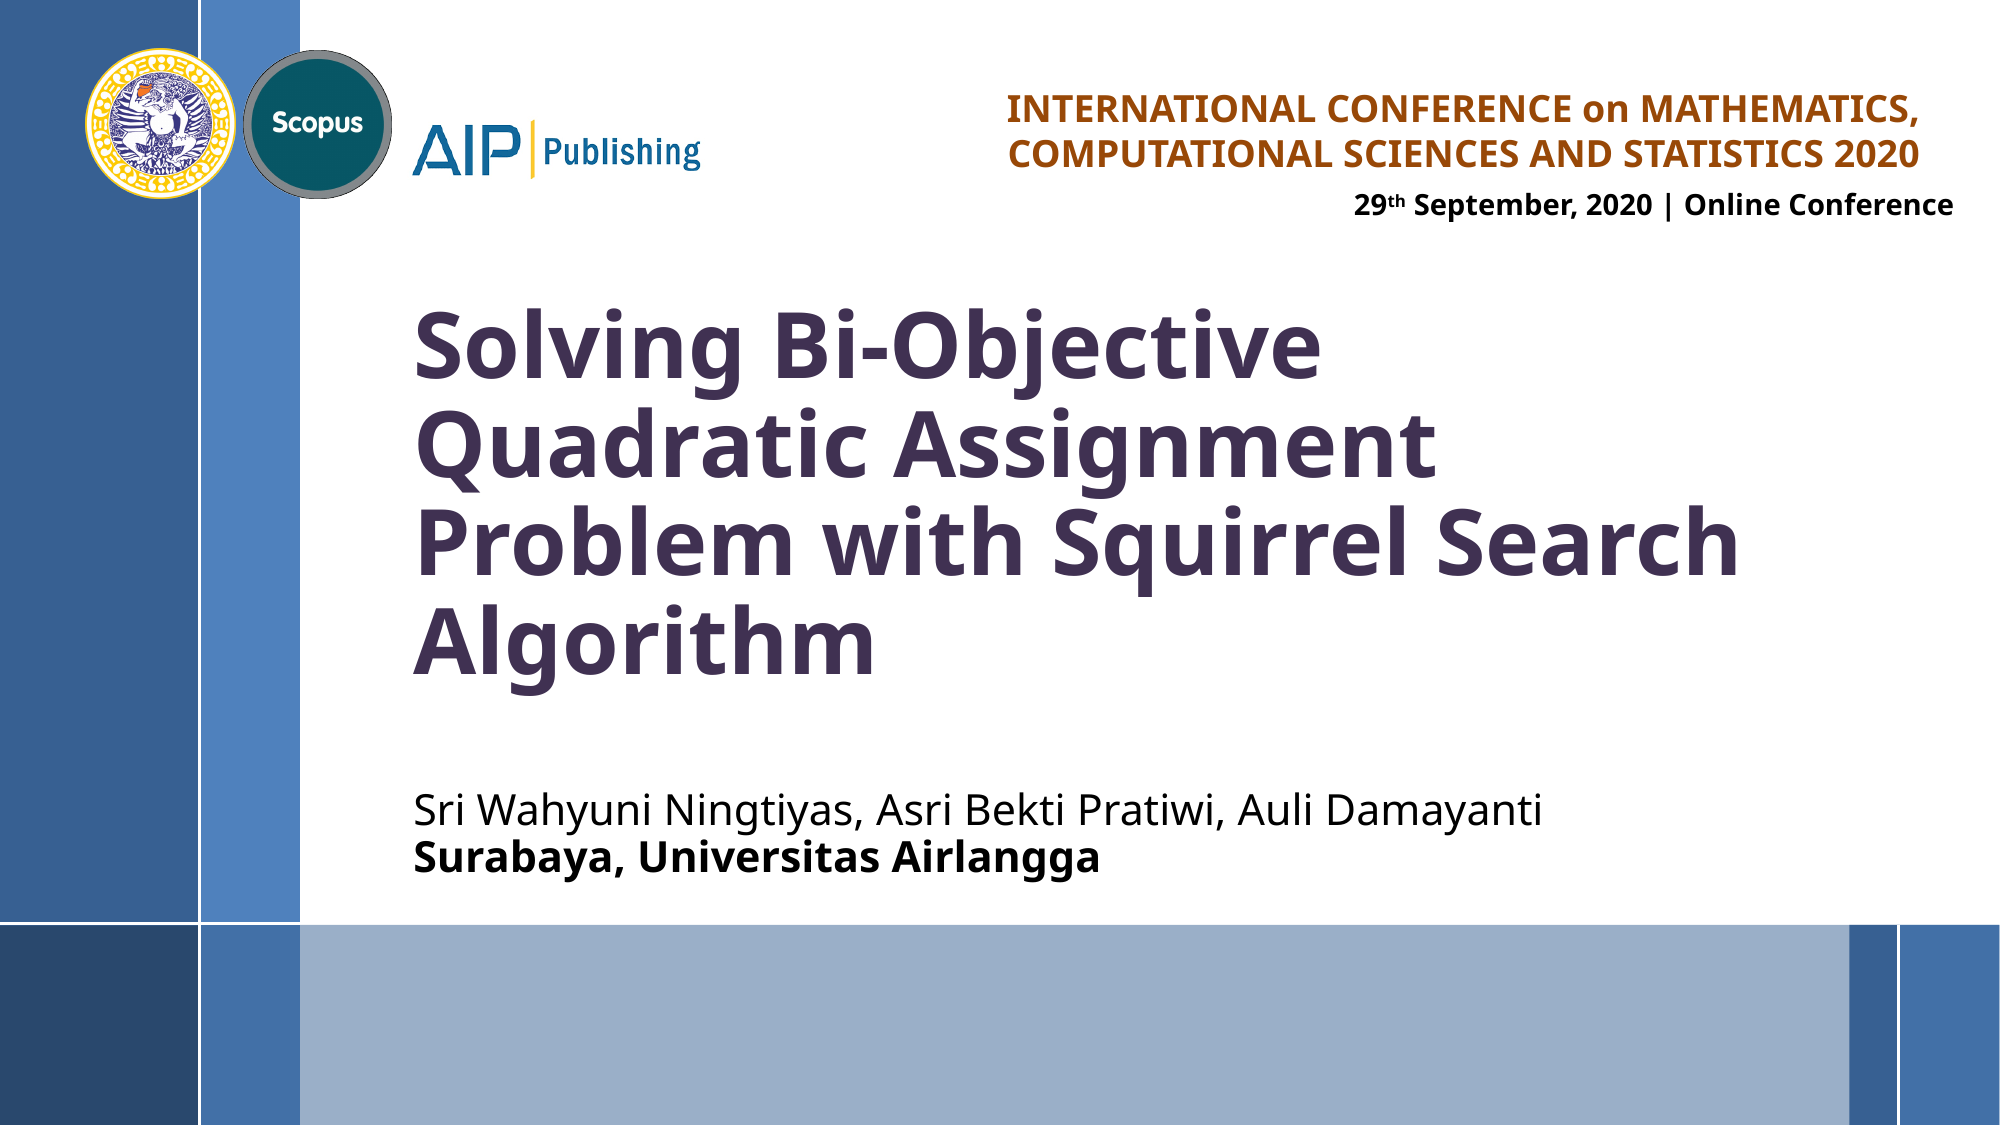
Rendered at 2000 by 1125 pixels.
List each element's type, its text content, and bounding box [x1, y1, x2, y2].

picture [397, 100, 723, 209]
title Solving Bi-Objective Quadratic Assignment Problem with Squirrel Search Algorithm [398, 262, 1765, 703]
picture [243, 50, 392, 199]
subtitle Sri Wahyuni Ningtiyas, Asri Bekti Pratiwi, Auli Damayanti Surabaya, Universitas Airlangga [398, 781, 1632, 917]
picture [85, 48, 236, 199]
